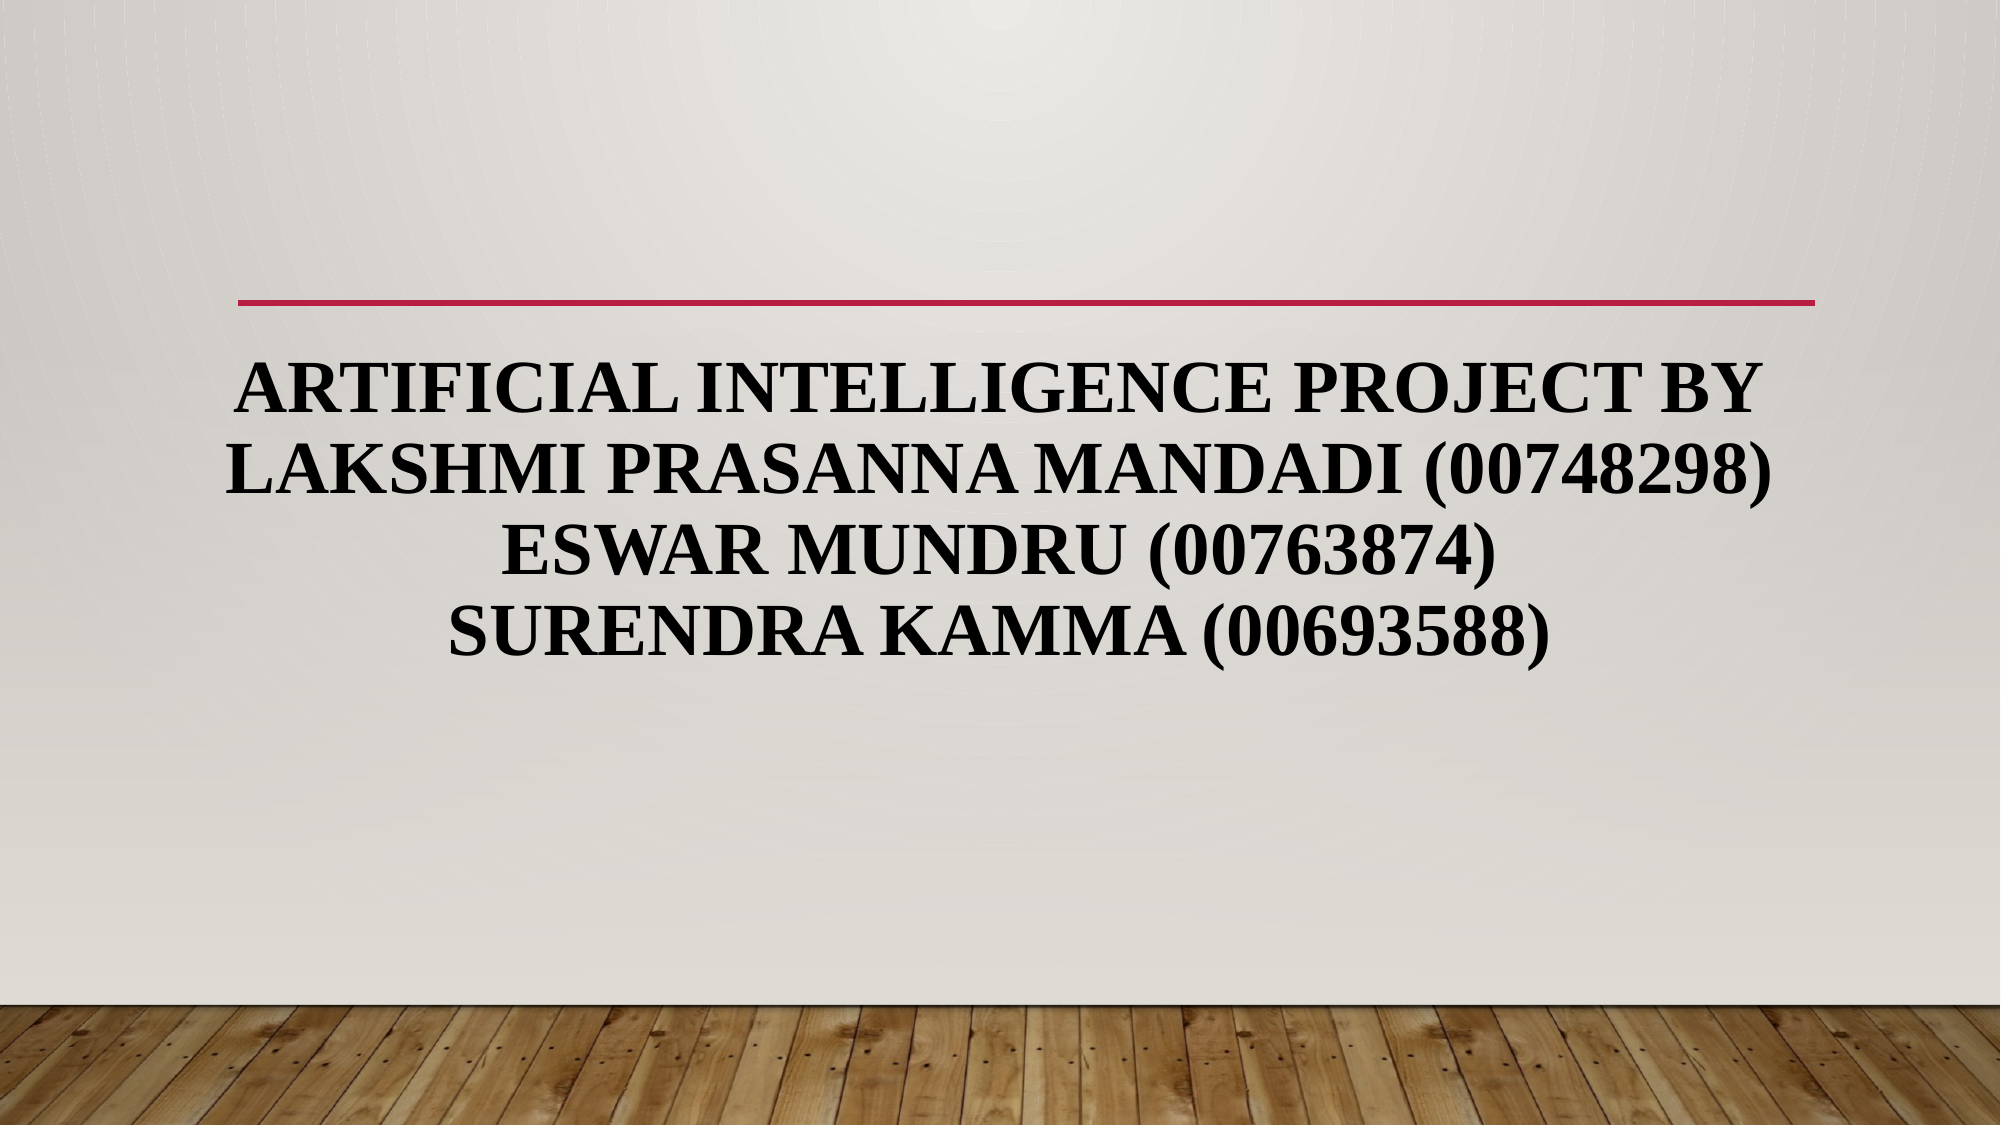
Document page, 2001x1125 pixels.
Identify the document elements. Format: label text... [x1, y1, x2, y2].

picture [0, 1005, 2000, 1125]
title Artificial Intelligence Project By Lakshmi Prasanna Mandadi (00748298) Eswar Mundru (00763874) Surendra Kamma (00693588) [162, 340, 1838, 795]
